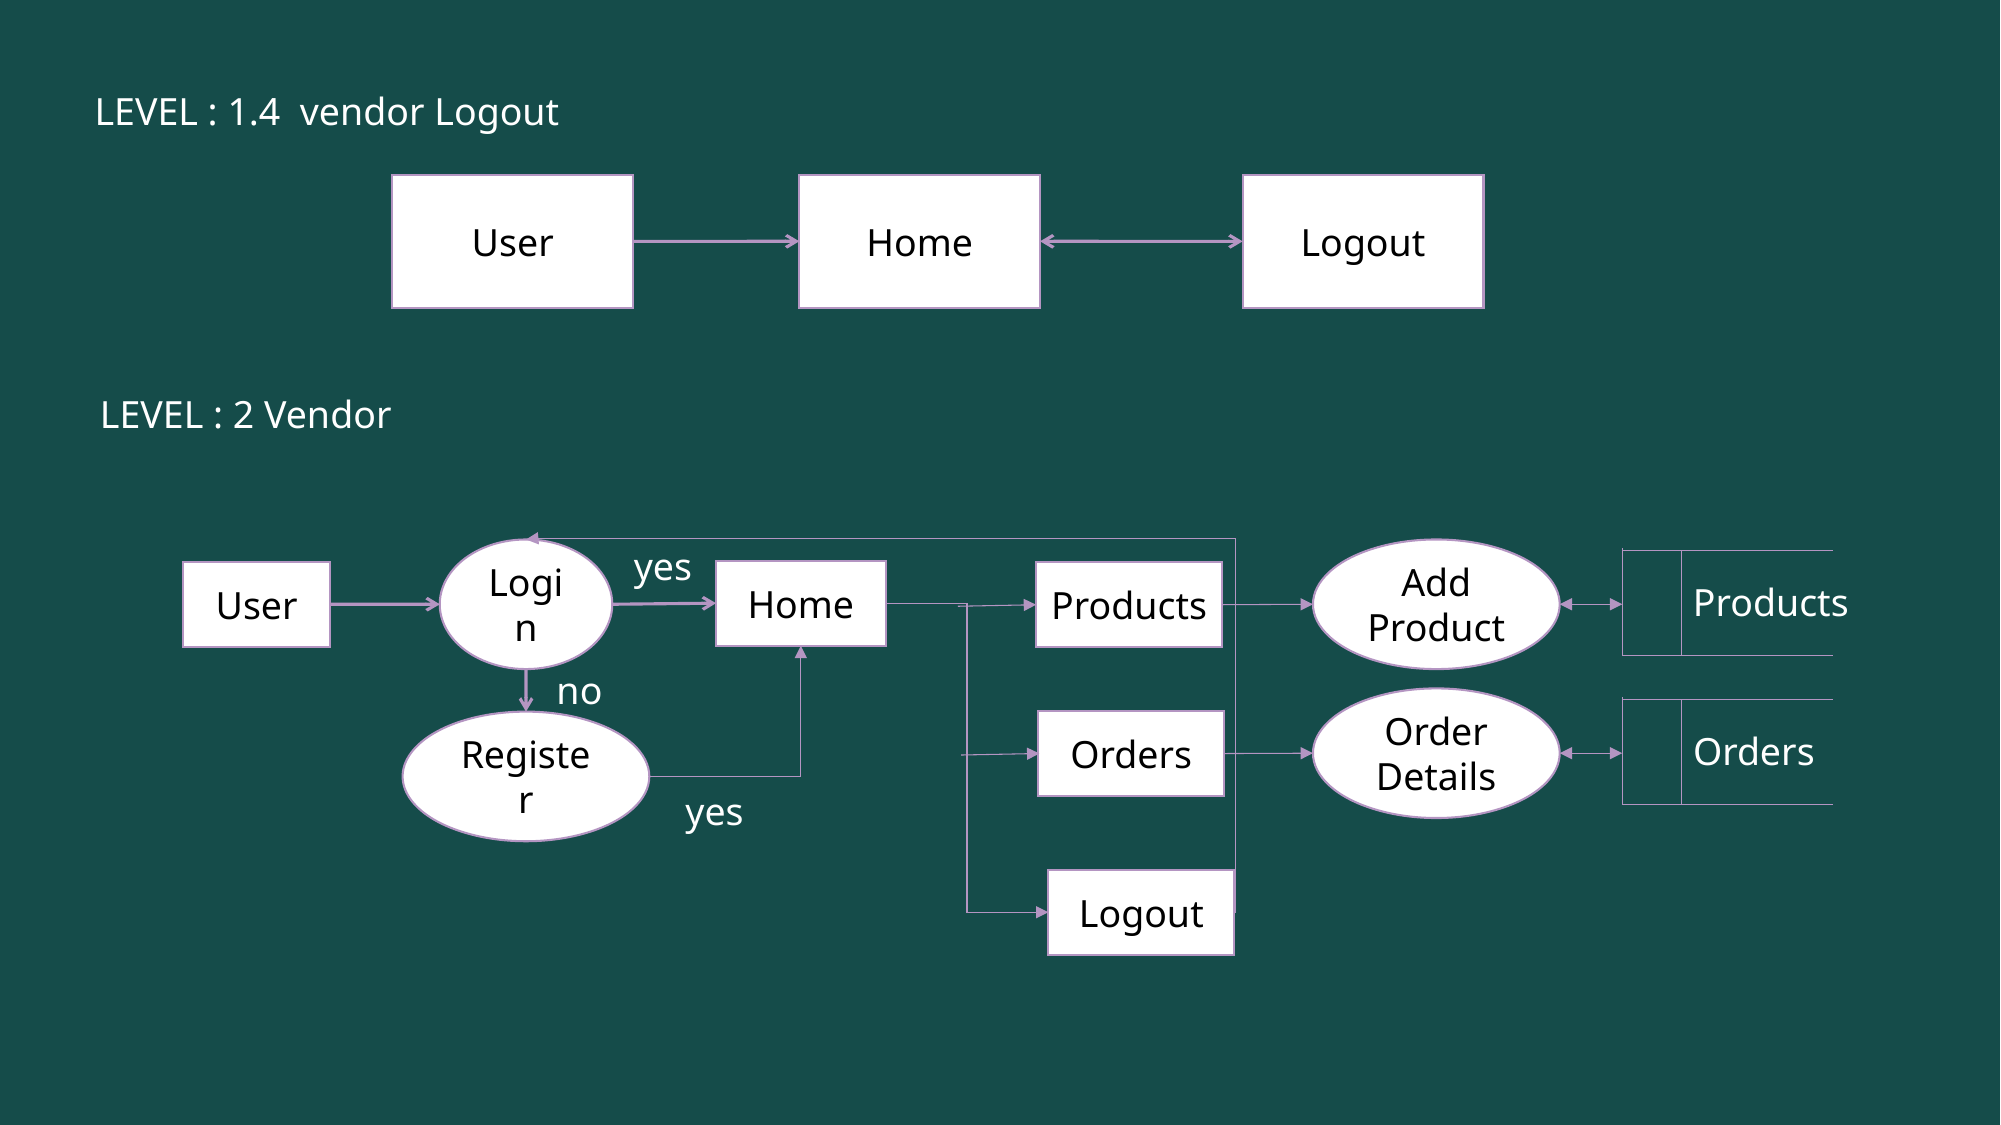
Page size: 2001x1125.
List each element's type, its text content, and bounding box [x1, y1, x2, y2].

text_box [1622, 696, 1833, 805]
text_box Order Details [1312, 687, 1561, 820]
text_box Logout [1047, 913, 1235, 956]
text_box User [182, 561, 331, 648]
text_box LEVEL : 2 Vendor [85, 383, 417, 443]
text_box Logout [1242, 174, 1485, 309]
text_box Products [1833, 571, 1864, 632]
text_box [525, 539, 1235, 913]
text_box Register [401, 710, 525, 843]
text_box LEVEL : 1.4 vendor Logout [79, 80, 575, 140]
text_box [1622, 548, 1833, 656]
text_box Home [798, 174, 1041, 309]
text_box Login [438, 538, 526, 671]
text_box Add Product [1312, 538, 1561, 671]
text_box User [391, 174, 634, 309]
